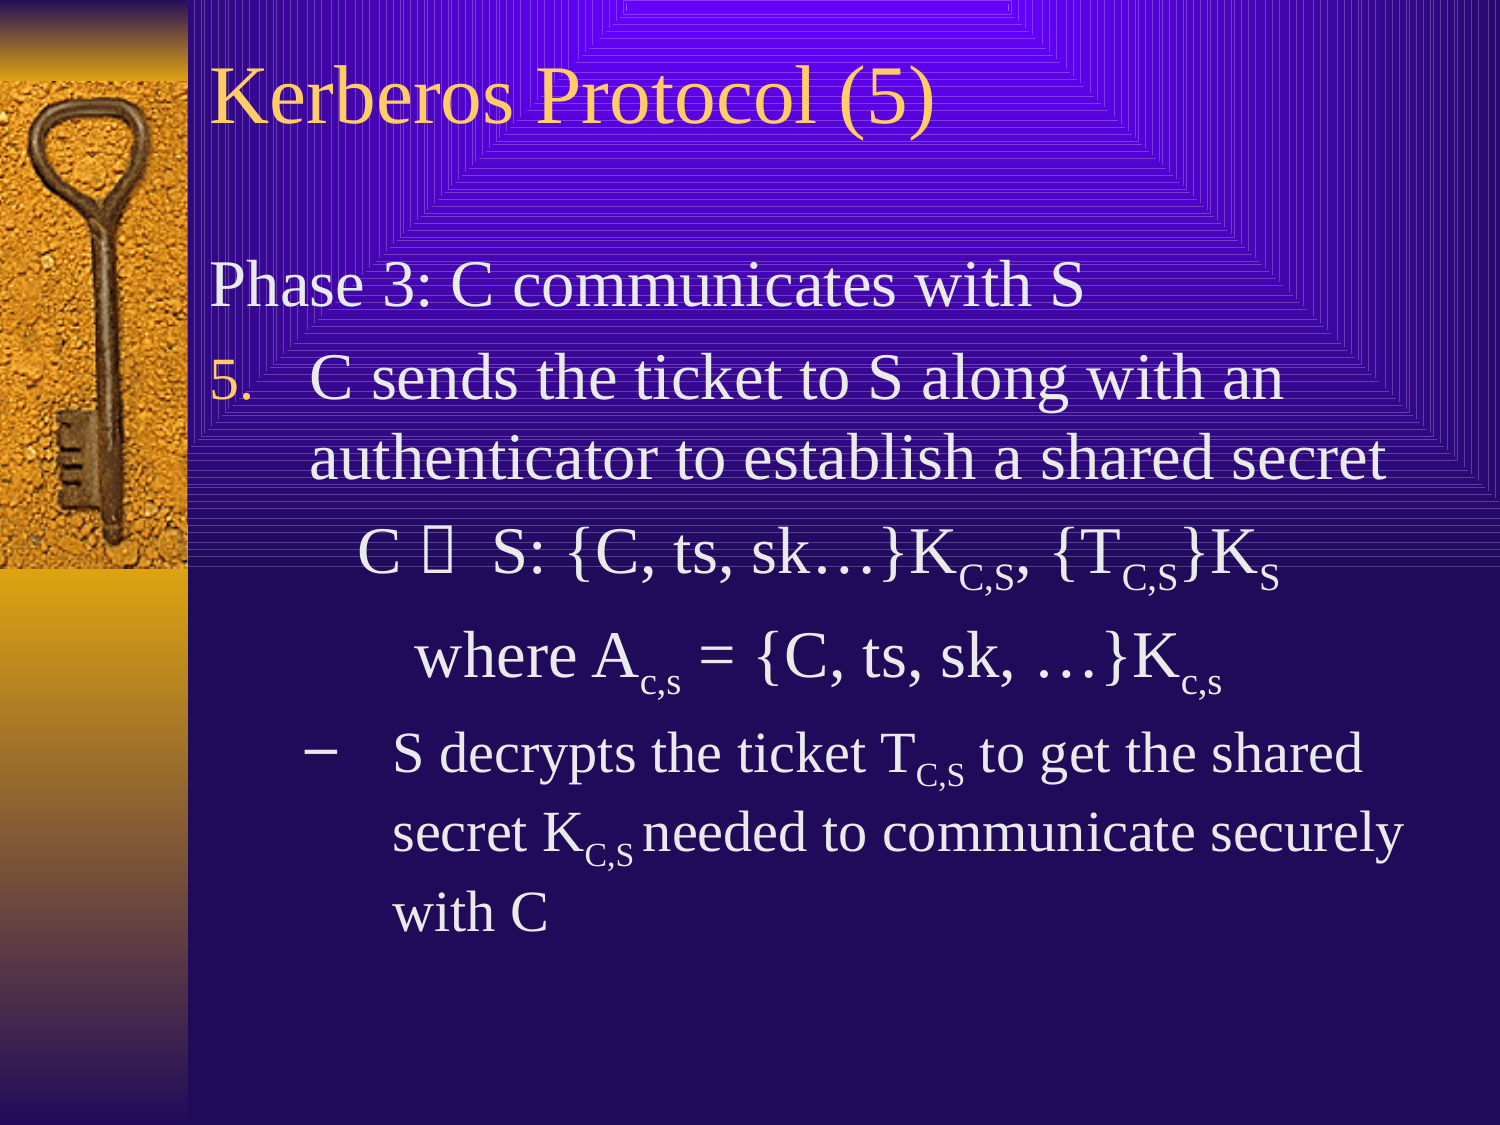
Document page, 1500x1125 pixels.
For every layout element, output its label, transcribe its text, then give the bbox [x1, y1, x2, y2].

list Phase 3: C communicates with S C sends the ticket to S along with an authenticator to establish a shared secret C  S: {C, ts, sk…}KC,S, {TC,S}KS where Ac,s = {C, ts, sk, …}Kc,s S decrypts the ticket TC,S to get the shared secret KC,S needed to communicate securely with C [194, 232, 1444, 1034]
picture [0, 81, 188, 569]
title Kerberos Protocol (5) [194, 36, 1447, 144]
